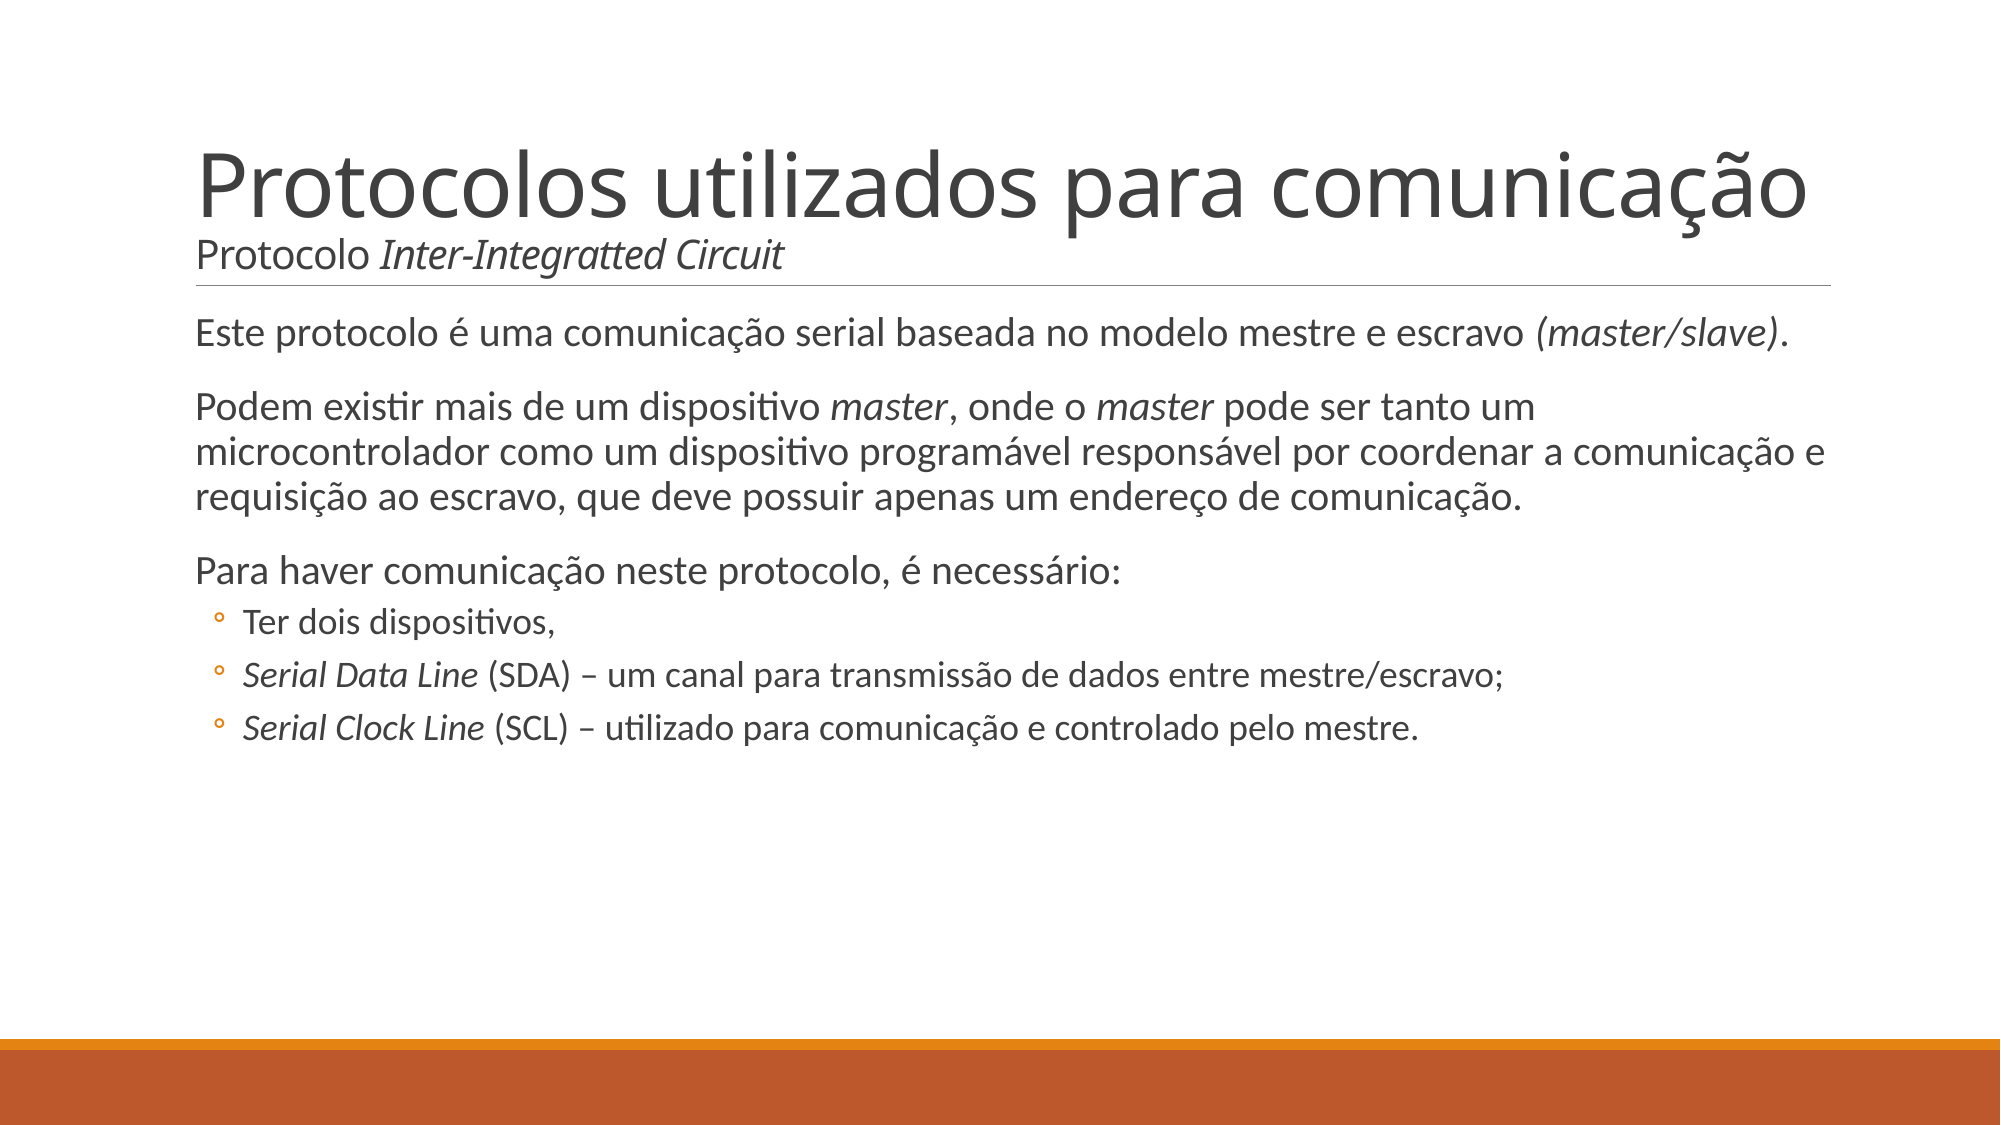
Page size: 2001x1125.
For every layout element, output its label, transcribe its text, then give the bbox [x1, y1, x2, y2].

list Este protocolo é uma comunicação serial baseada no modelo mestre e escravo (master/slave). Podem existir mais de um dispositivo master, onde o master pode ser tanto um microcontrolador como um dispositivo programável responsável por coordenar a comunicação e requisição ao escravo, que deve possuir apenas um endereço de comunicação. Para haver comunicação neste protocolo, é necessário: Ter dois dispositivos, Serial Data Line (SDA) – um canal para transmissão de dados entre mestre/escravo; Serial Clock Line (SCL) – utilizado para comunicação e controlado pelo mestre. [180, 302, 1830, 963]
title Protocolos utilizados para comunicação Protocolo Inter-Integratted Circuit [180, 47, 1830, 285]
